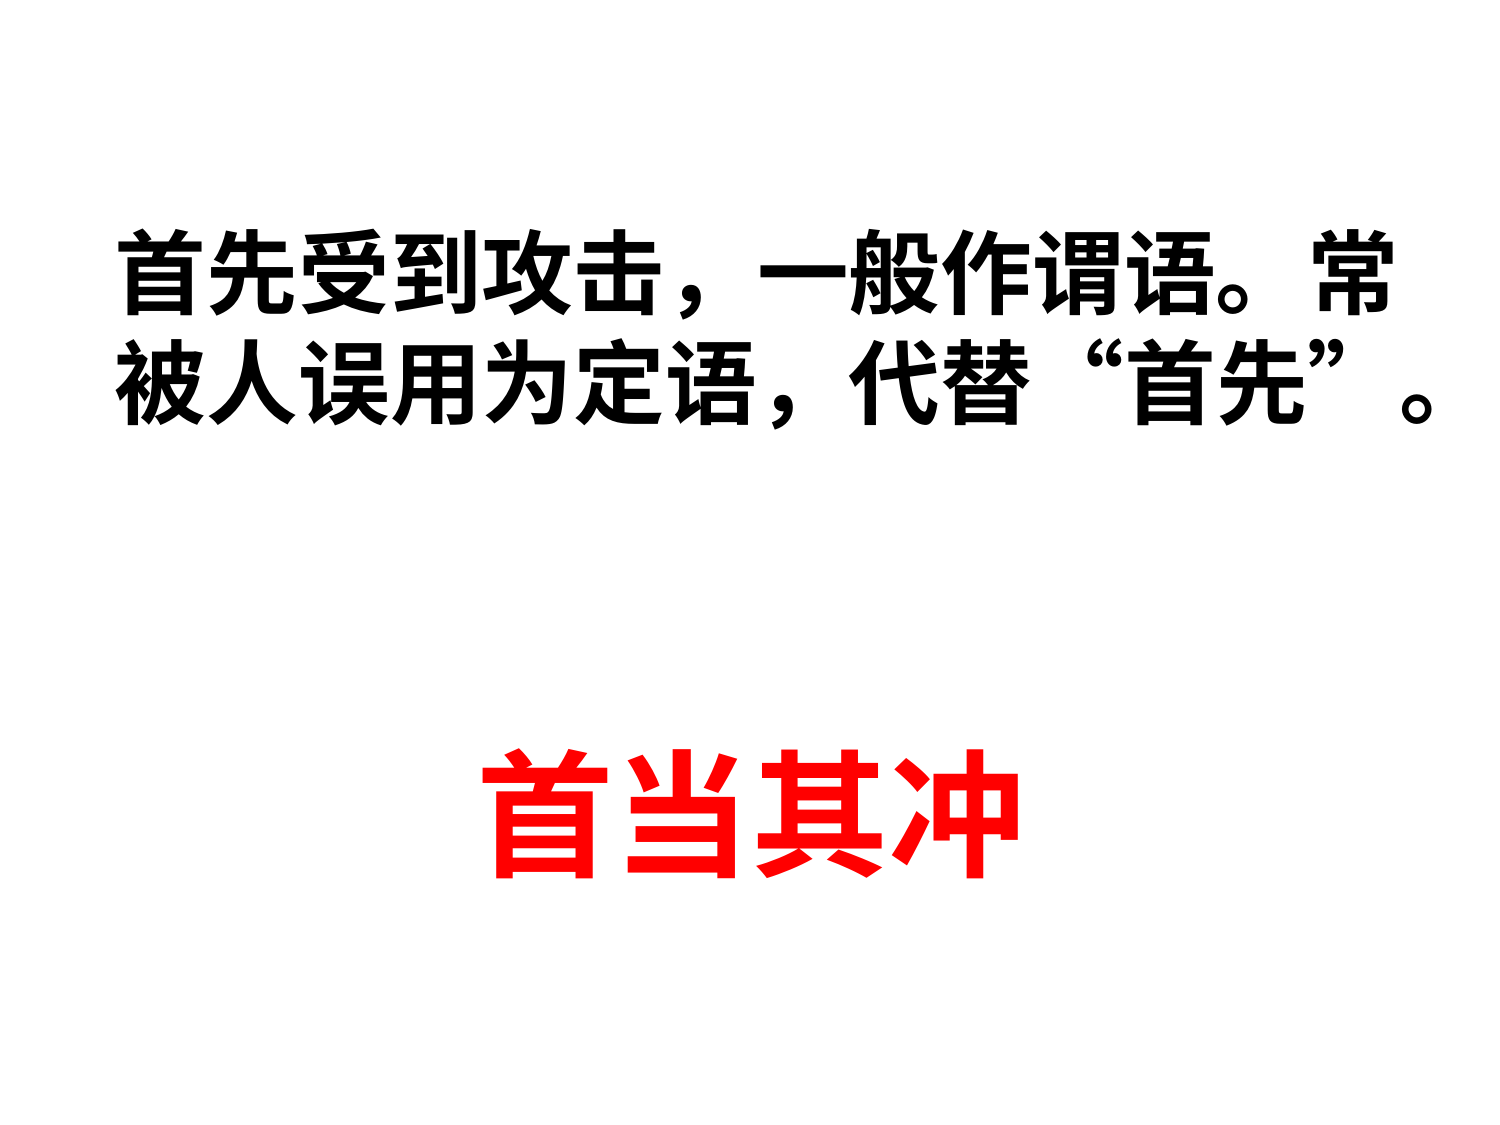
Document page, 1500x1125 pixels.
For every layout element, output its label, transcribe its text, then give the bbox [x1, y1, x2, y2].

text_box 首先受到攻击，一般作谓语。常被人误用为定语，代替“首先”。 [100, 207, 1451, 553]
text_box 首当其冲 [383, 692, 1091, 908]
